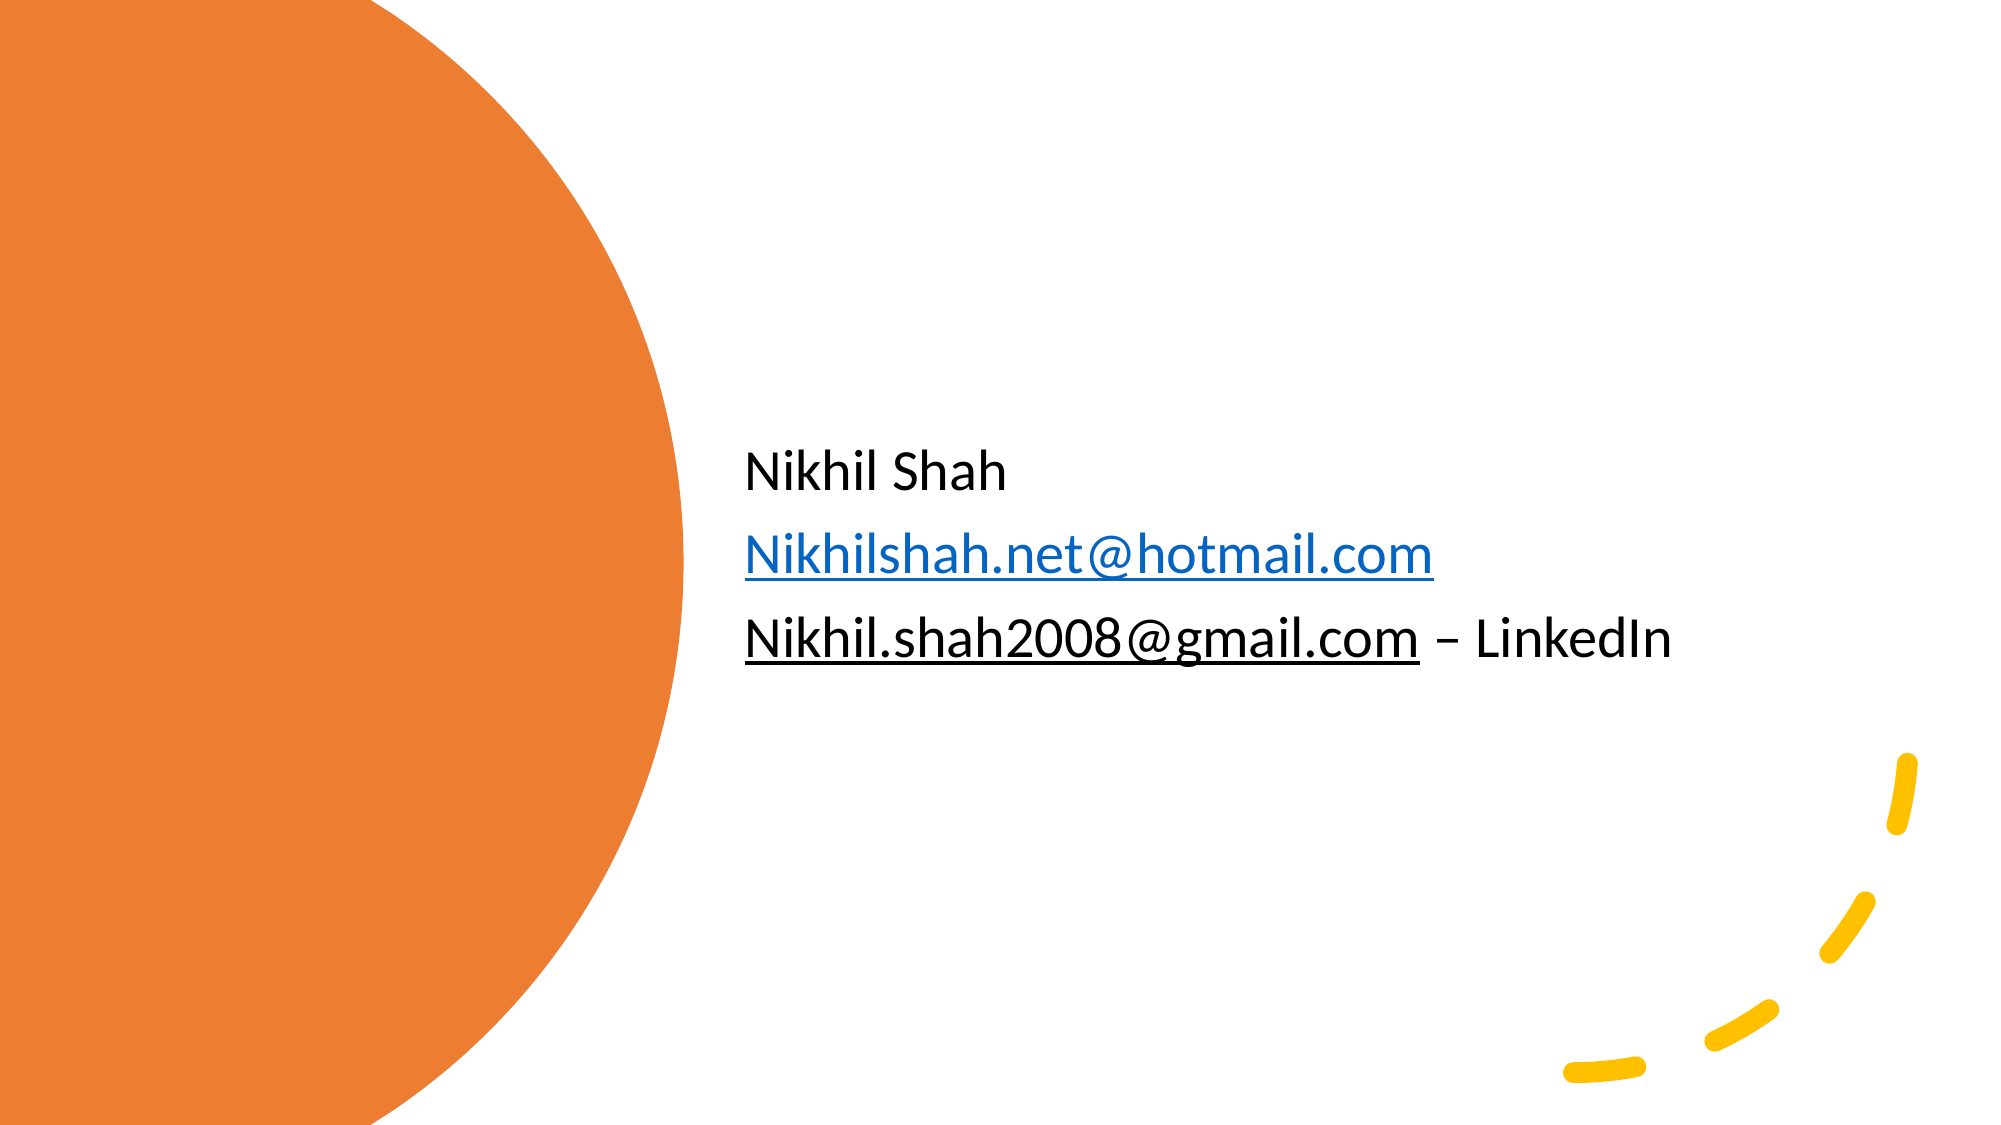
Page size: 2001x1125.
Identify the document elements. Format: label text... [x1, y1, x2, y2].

list Nikhil Shah Nikhilshah.net@hotmail.com Nikhil.shah2008@gmail.com – LinkedIn [729, 97, 1863, 1014]
text_box [1572, 1014, 1764, 1074]
text_box [1863, 737, 1909, 907]
text_box [0, 0, 685, 1125]
text_box [374, 0, 2000, 1125]
